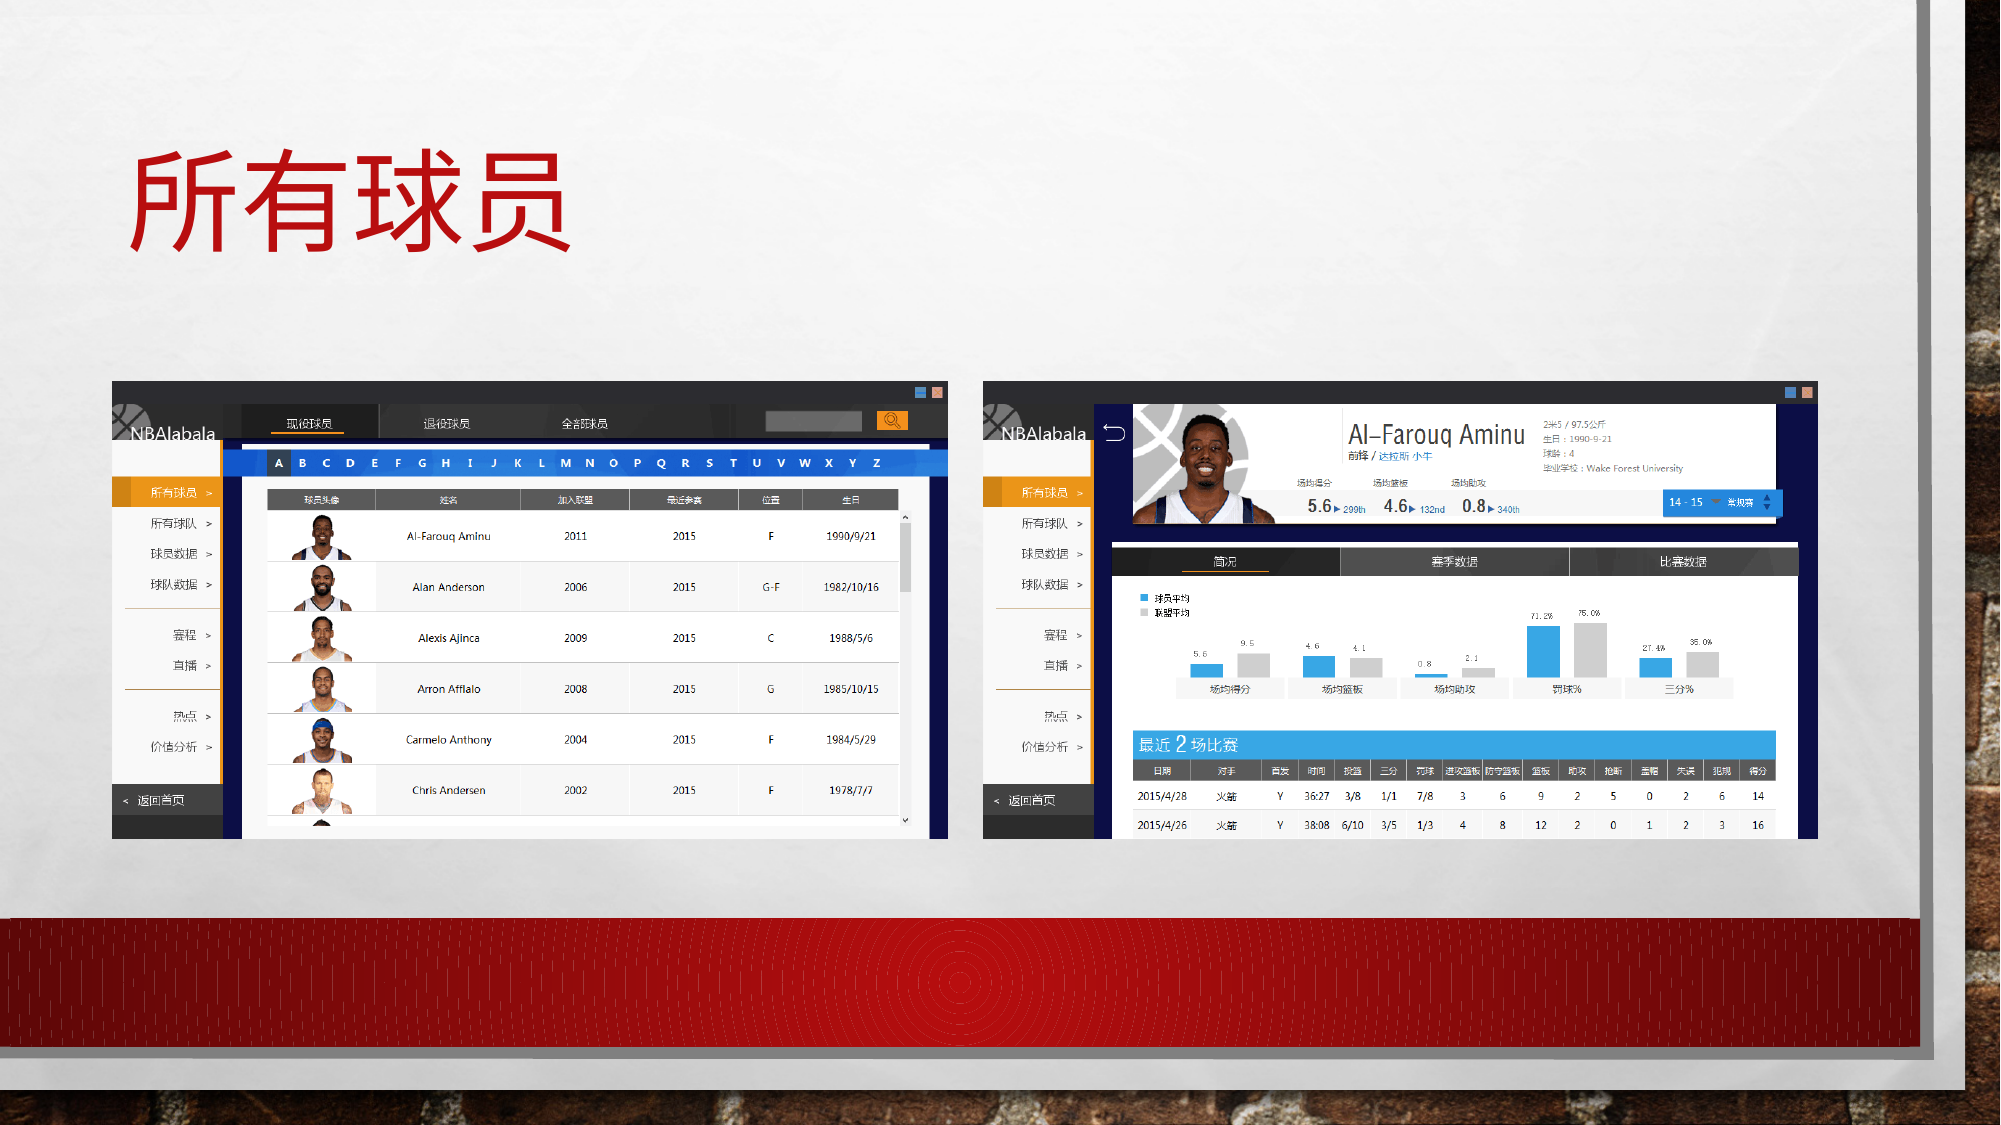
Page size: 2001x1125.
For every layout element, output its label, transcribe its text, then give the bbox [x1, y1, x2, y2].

title 所有球员 [112, 112, 1818, 303]
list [112, 381, 948, 839]
picture [0, 0, 2000, 1125]
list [983, 381, 1818, 839]
